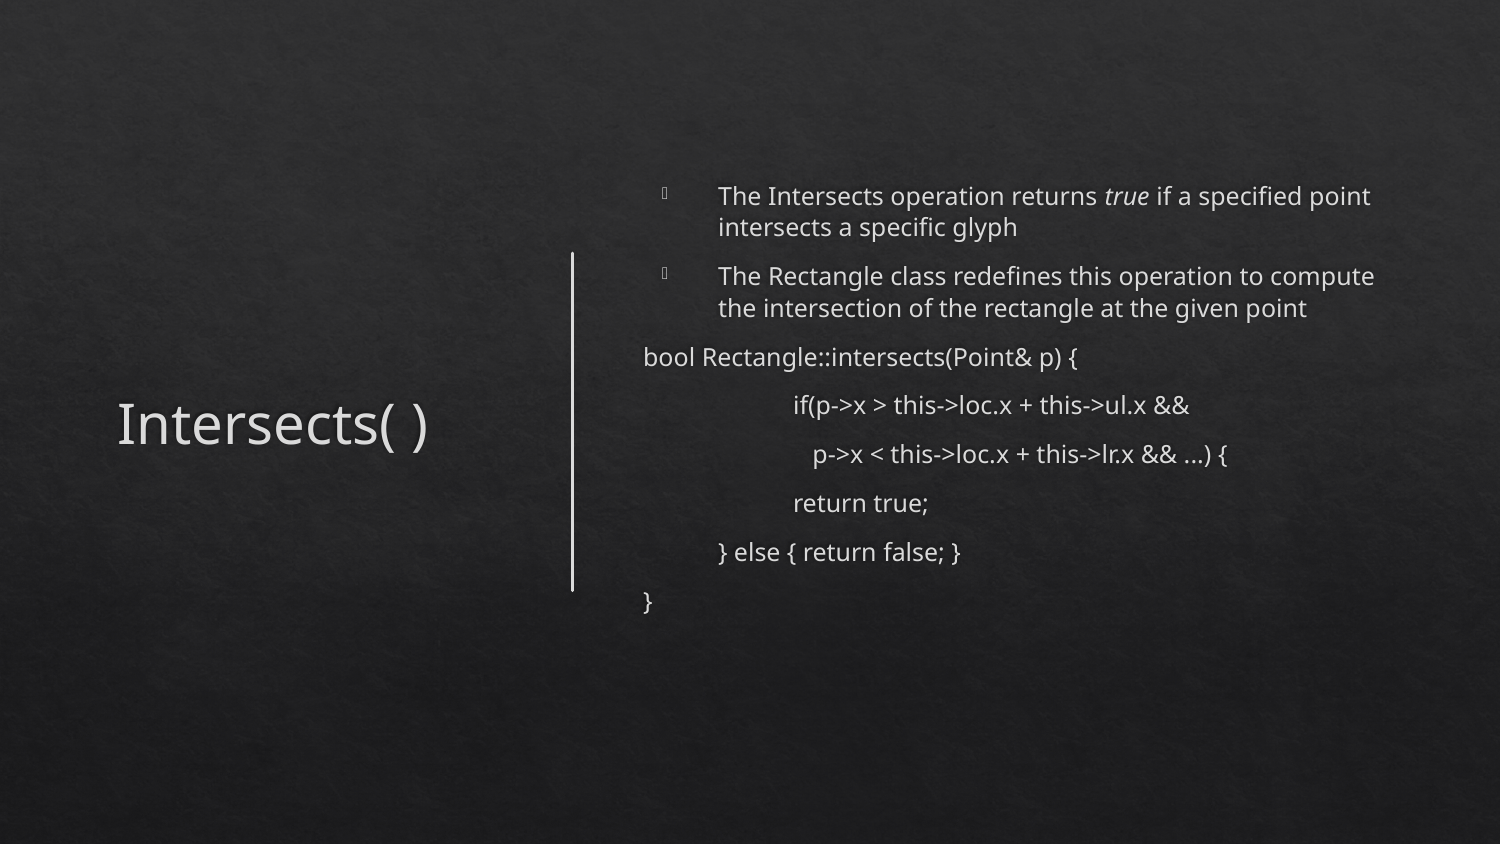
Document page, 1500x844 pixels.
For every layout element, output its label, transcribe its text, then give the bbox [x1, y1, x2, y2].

title Intersects( ) [102, 137, 532, 707]
list The Intersects operation returns true if a specified point intersects a specific glyph The Rectangle class redefines this operation to compute the intersection of the rectangle at the given point bool Rectangle::intersects(Point& p) { if(p->x > this->loc.x + this->ul.x && p->x < this->loc.x + this->lr.x && ...) { return true; } else { return false; } } [628, 137, 1397, 707]
text_box [0, 0, 1500, 844]
